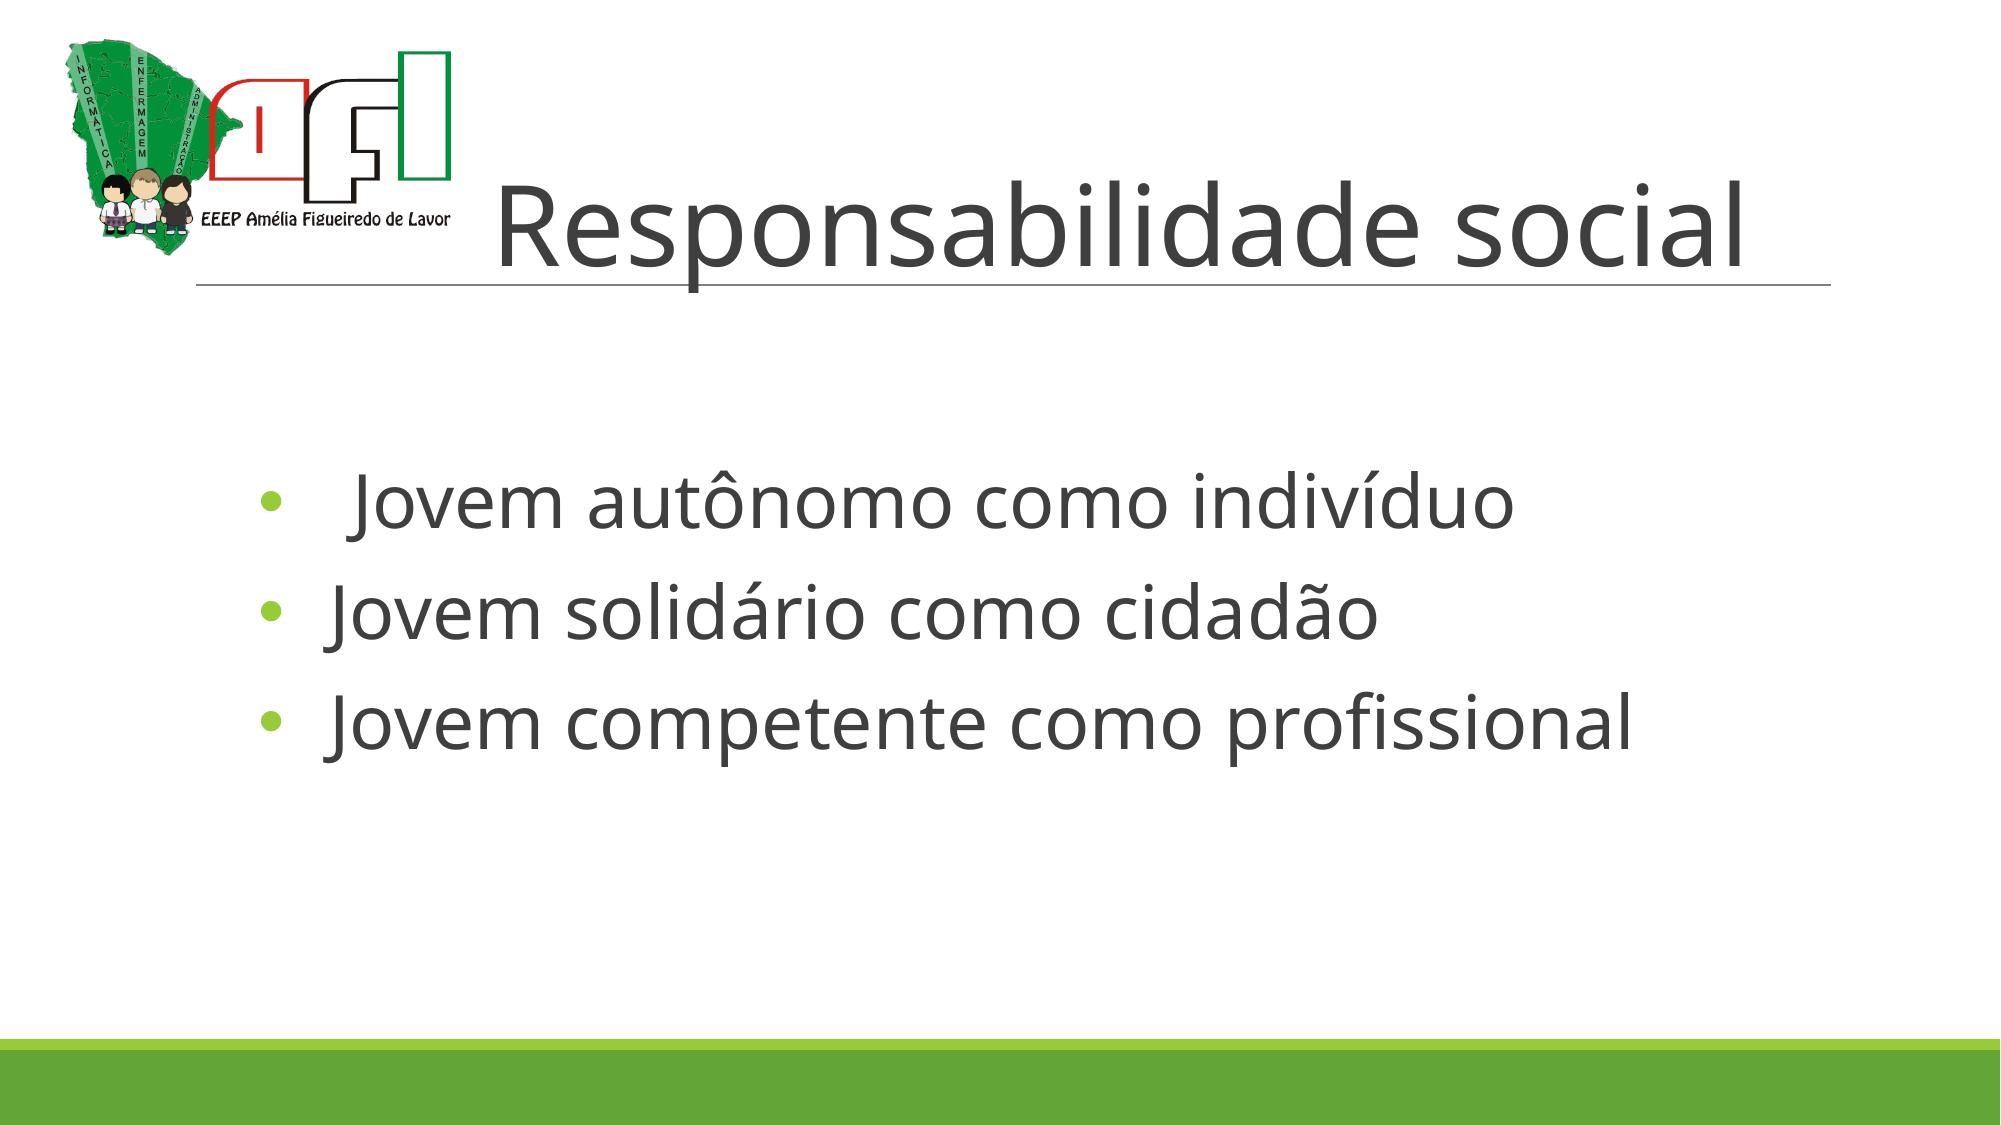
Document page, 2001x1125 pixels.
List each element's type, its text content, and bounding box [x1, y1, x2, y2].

title Responsabilidade social [476, 114, 1824, 297]
picture [65, 38, 451, 257]
list Jovem autônomo como indivíduo Jovem solidário como cidadão Jovem competente como profissional [258, 456, 1826, 865]
